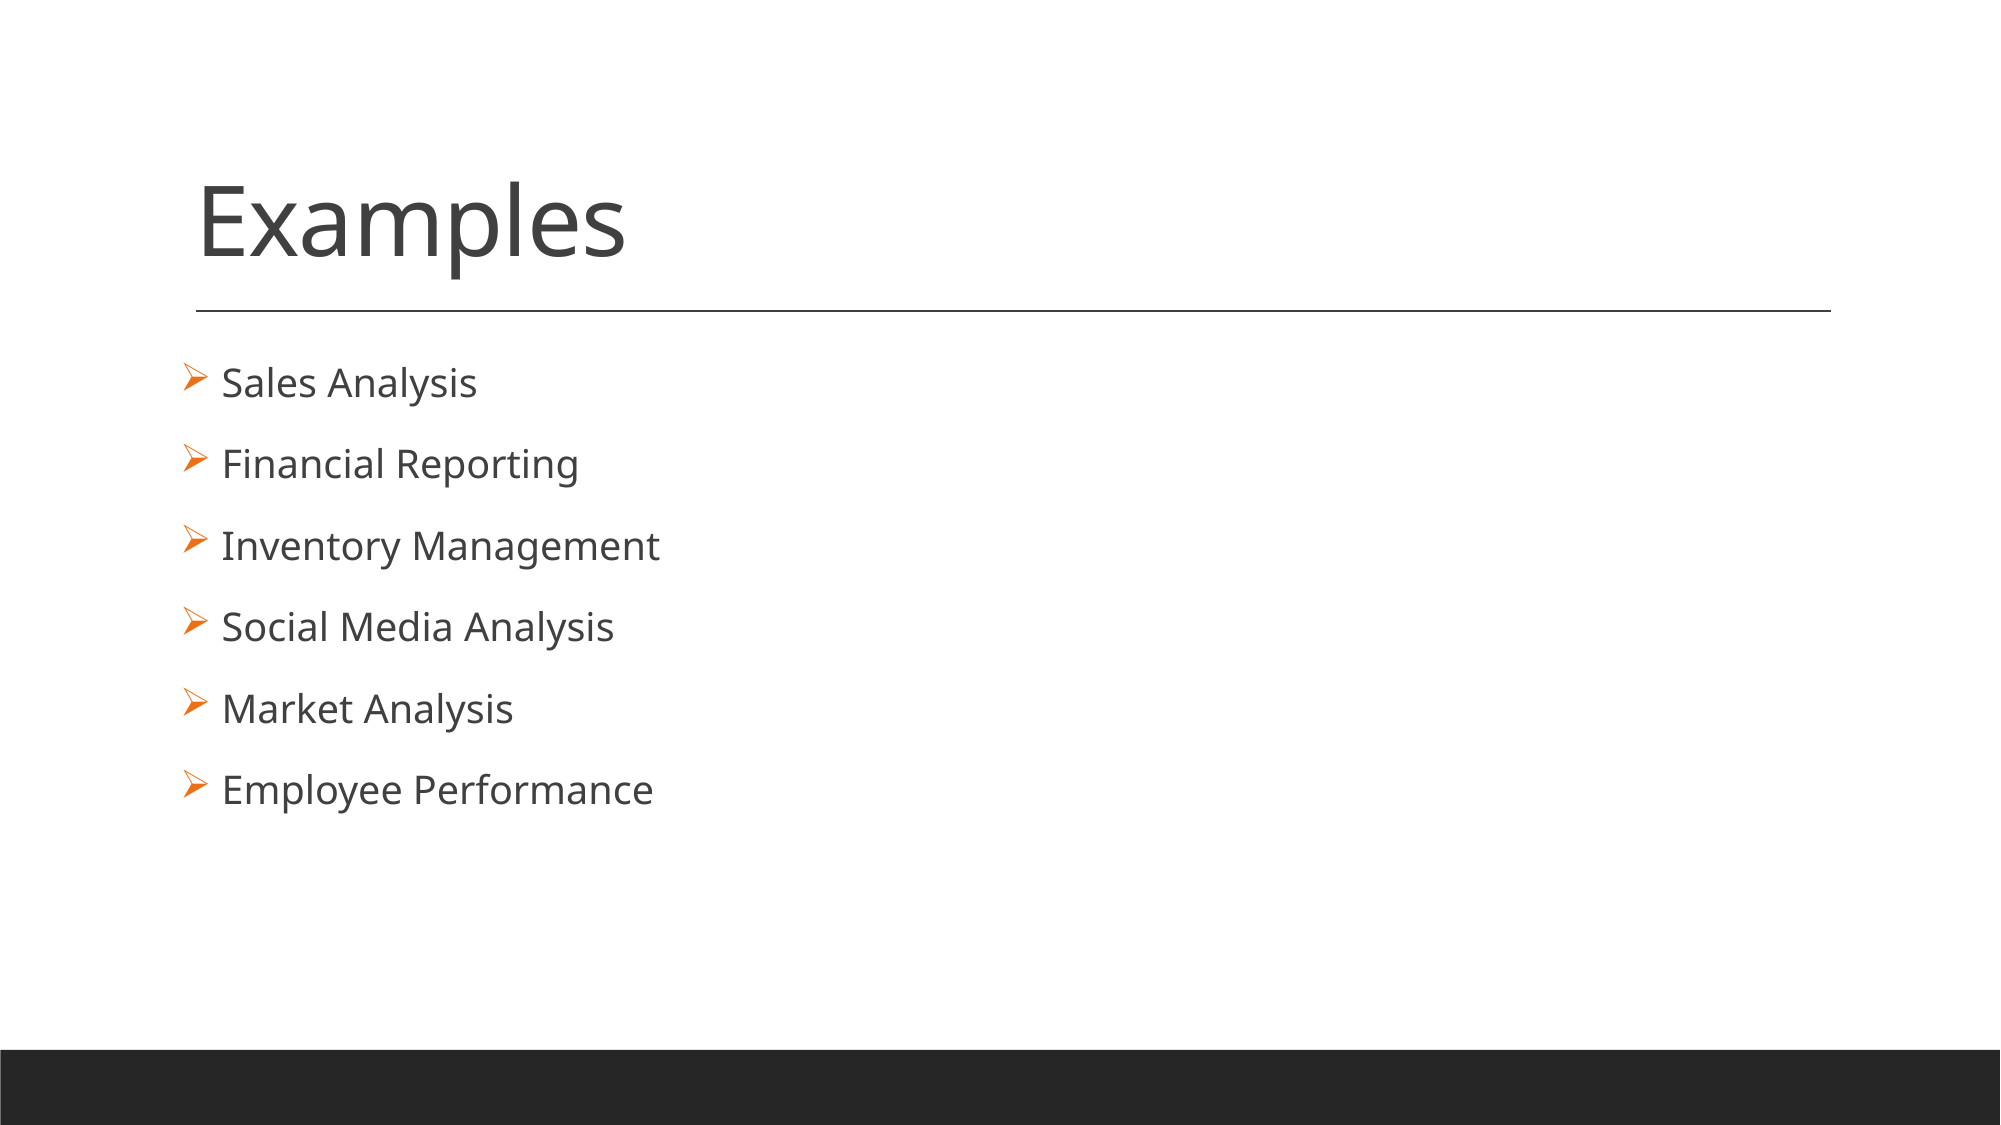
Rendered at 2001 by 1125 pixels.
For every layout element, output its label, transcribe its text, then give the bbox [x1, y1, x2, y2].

list Sales Analysis Financial Reporting Inventory Management Social Media Analysis Market Analysis Employee Performance [180, 345, 1830, 963]
title Examples [180, 47, 1830, 285]
